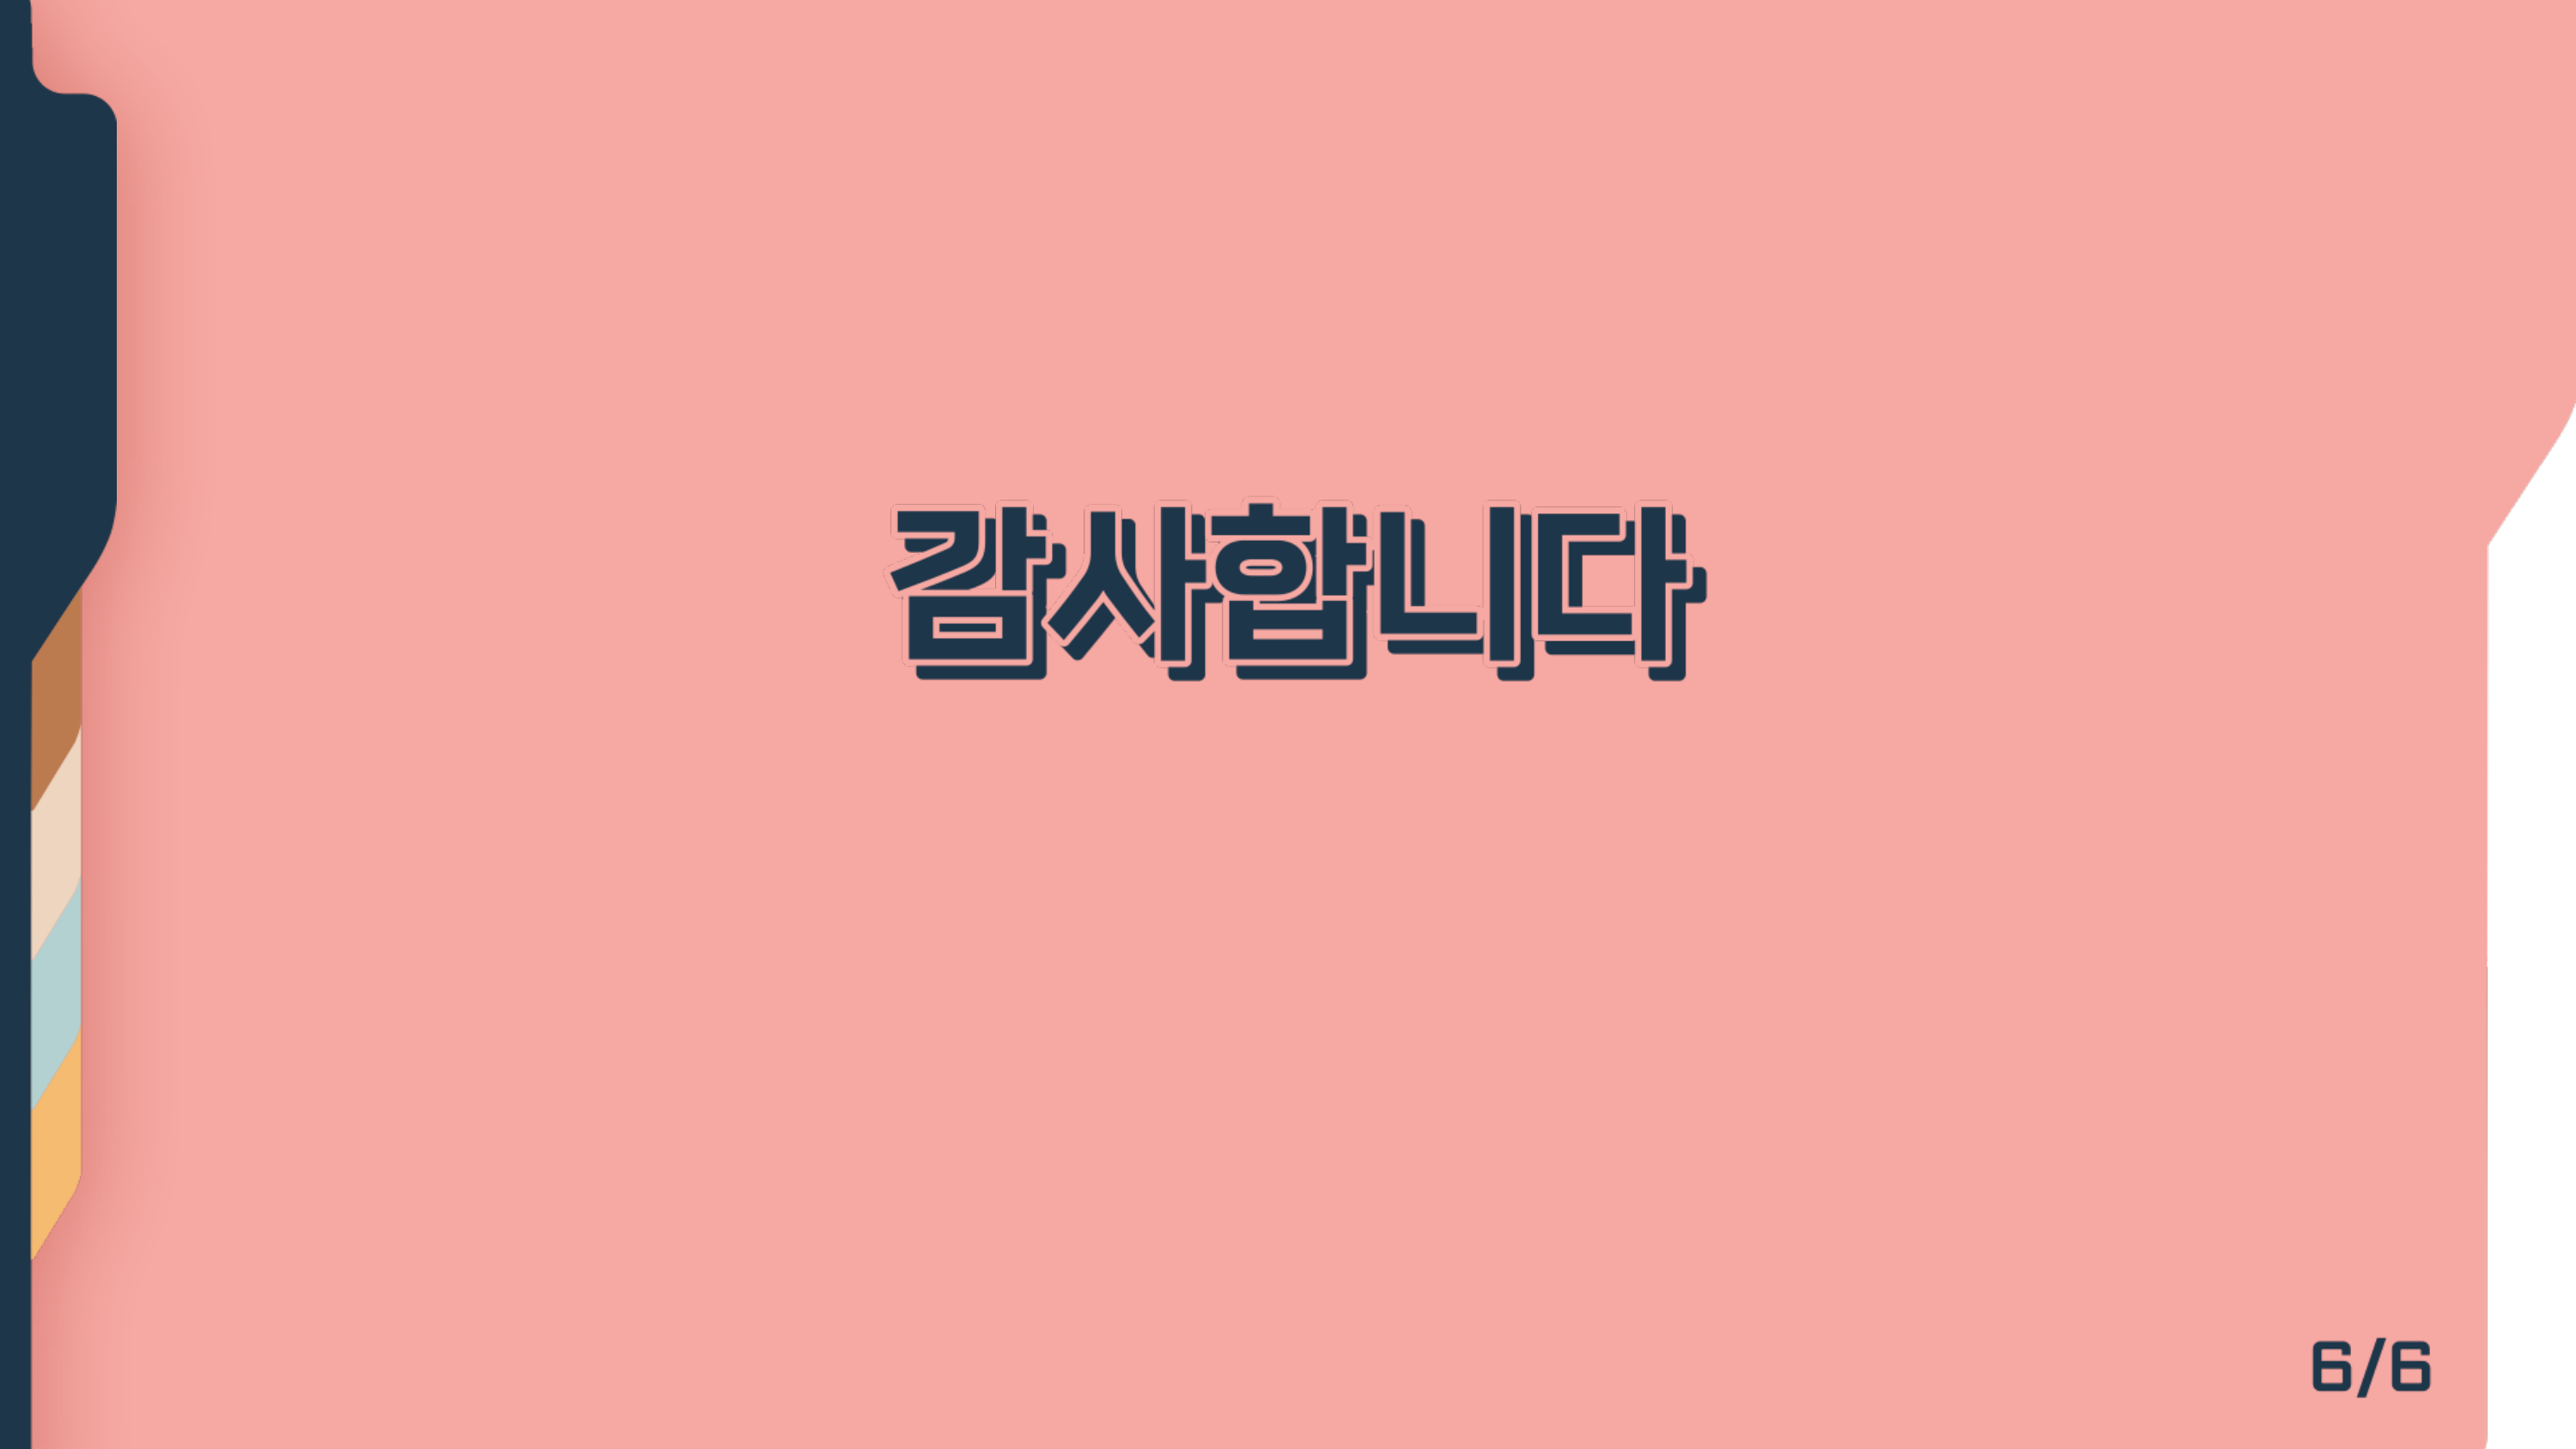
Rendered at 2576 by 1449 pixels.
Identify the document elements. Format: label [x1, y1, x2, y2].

picture [117, 399, 1899, 871]
text_box [0, 0, 118, 1449]
picture [2190, 1317, 2467, 1428]
text_box [120, 0, 2576, 1449]
